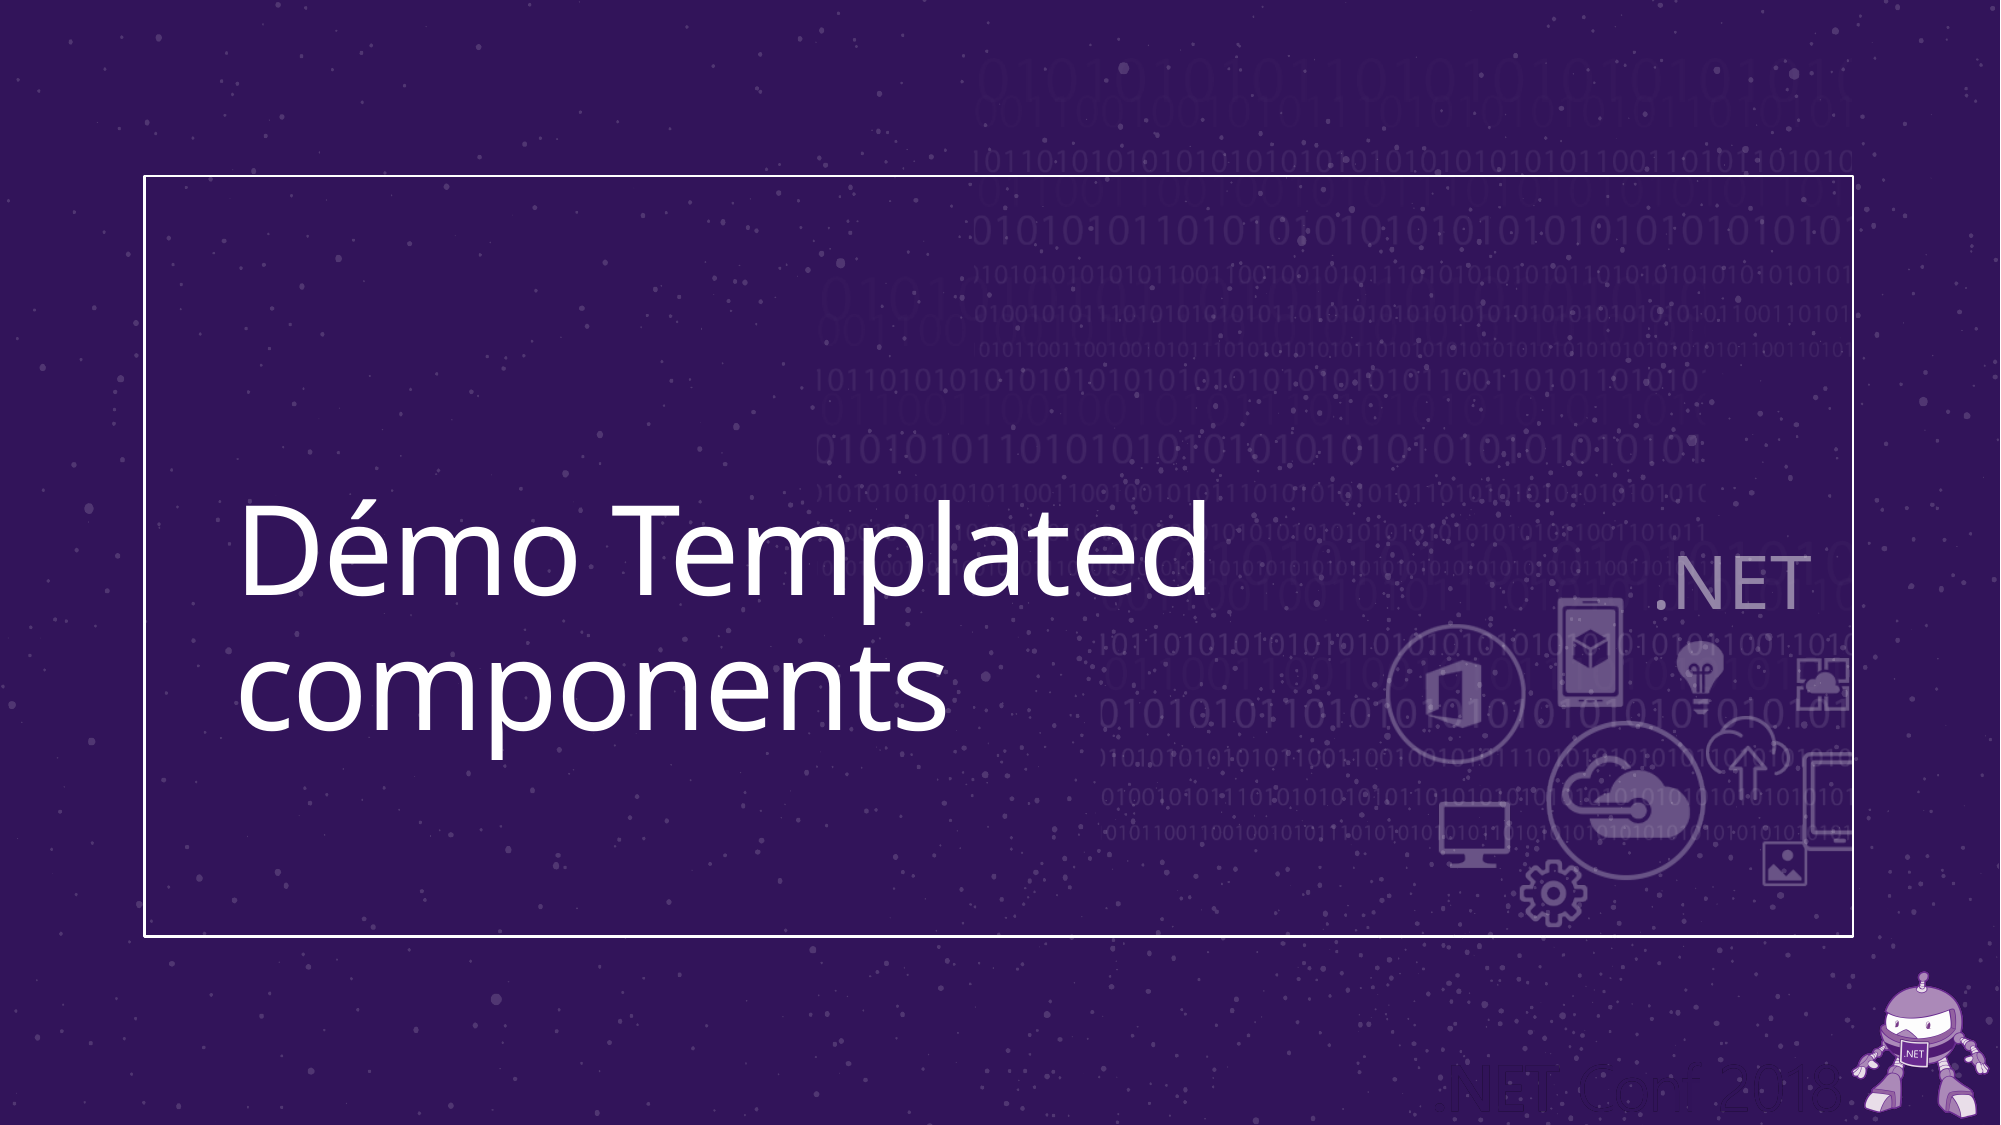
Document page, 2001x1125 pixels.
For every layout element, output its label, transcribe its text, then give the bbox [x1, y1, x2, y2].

title Démo Templated components [210, 472, 1853, 640]
picture [1, 0, 1999, 1125]
